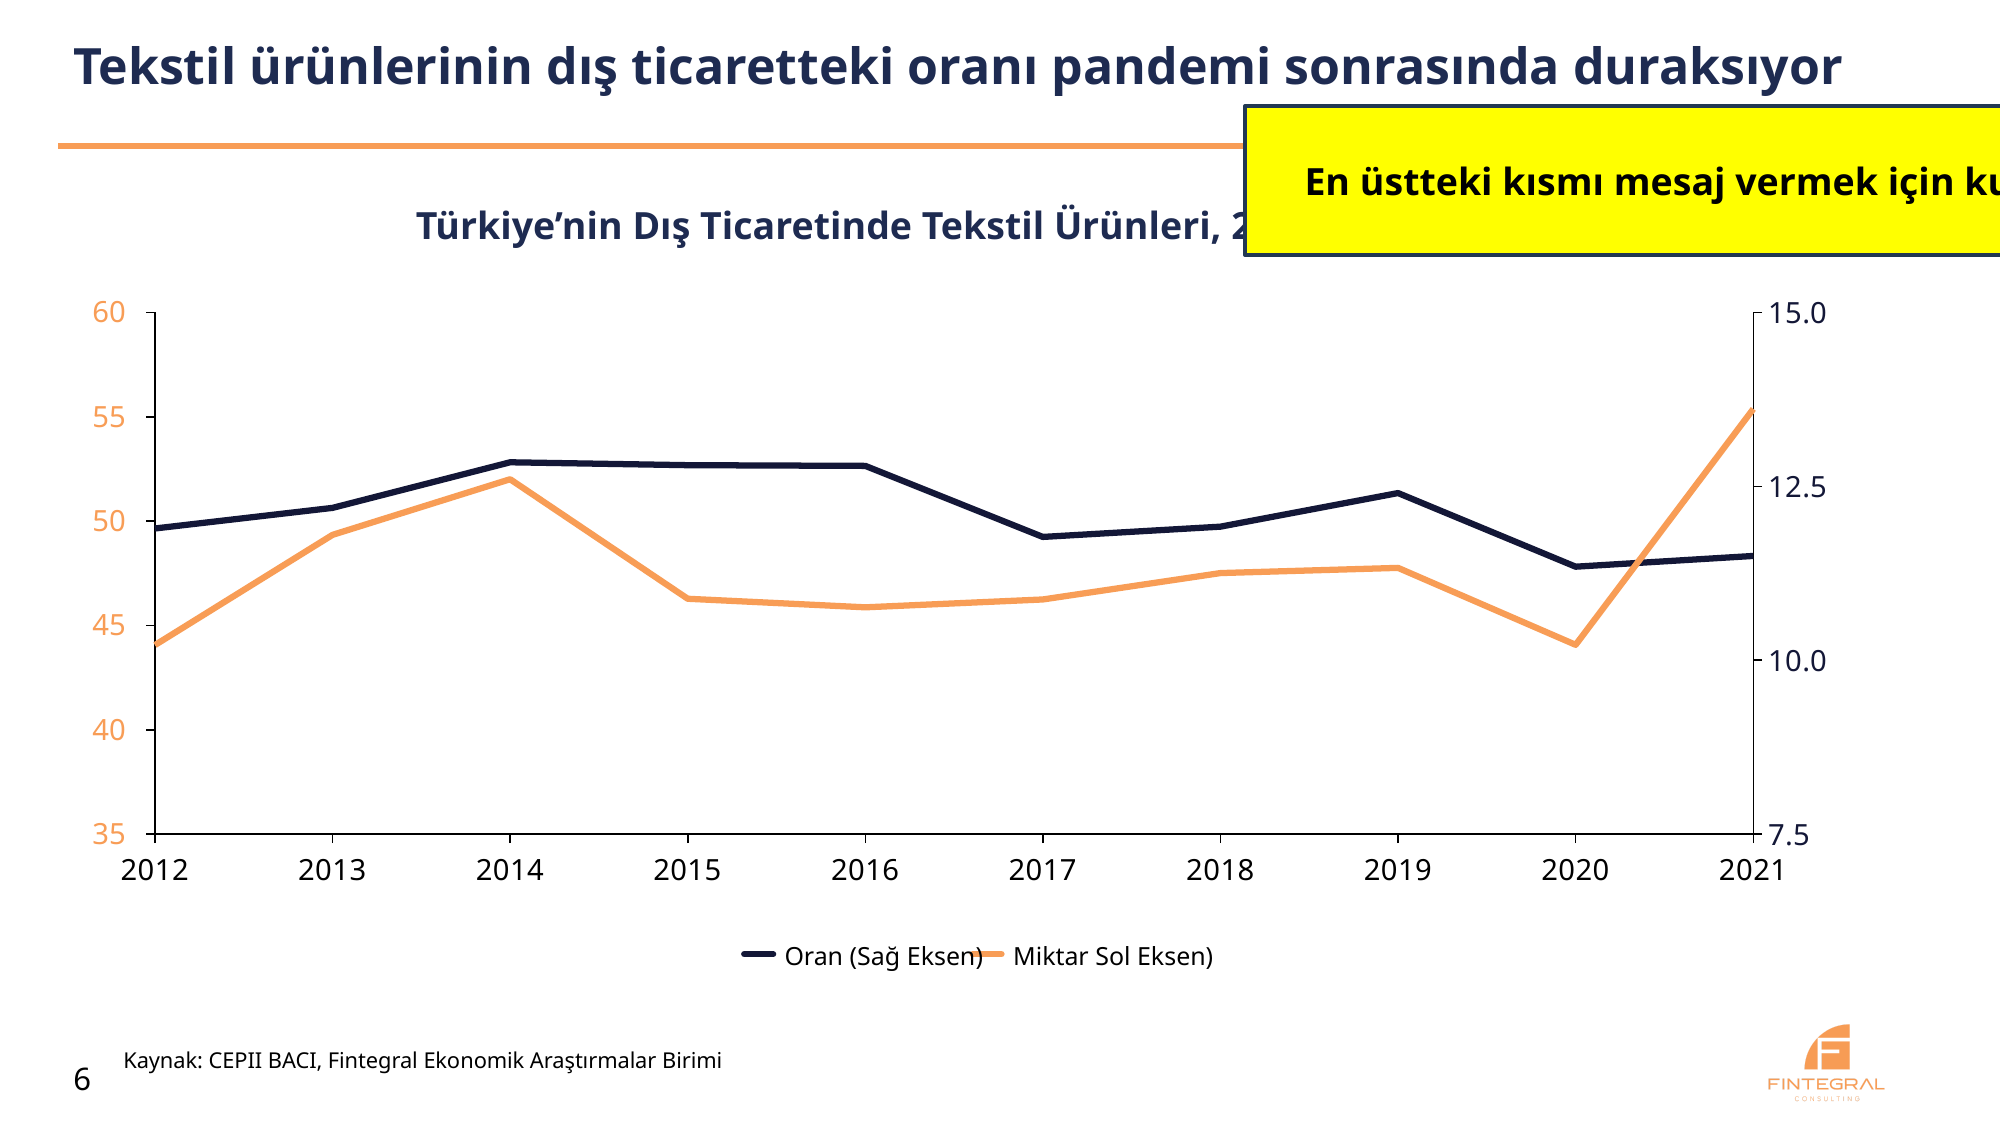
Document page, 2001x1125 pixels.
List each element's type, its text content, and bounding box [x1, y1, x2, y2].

text_box Türkiye’nin Dış Ticaretinde Tekstil Ürünleri, 2012-2021 [264, 194, 1243, 254]
text_box Oran (Sağ Eksen) [783, 938, 955, 972]
text_box Kaynak: CEPII BACI, Fintegral Ekonomik Araştırmalar Birimi [108, 1039, 855, 1081]
text_box En üstteki kısmı mesaj vermek için kullanalım [1243, 104, 2000, 257]
text_box Miktar Sol Eksen) [1011, 938, 1187, 972]
picture [1765, 1012, 1888, 1110]
chart [90, 278, 1855, 918]
title Tekstil ürünlerinin dış ticaretteki oranı pandemi sonrasında duraksıyor [58, 27, 1916, 124]
